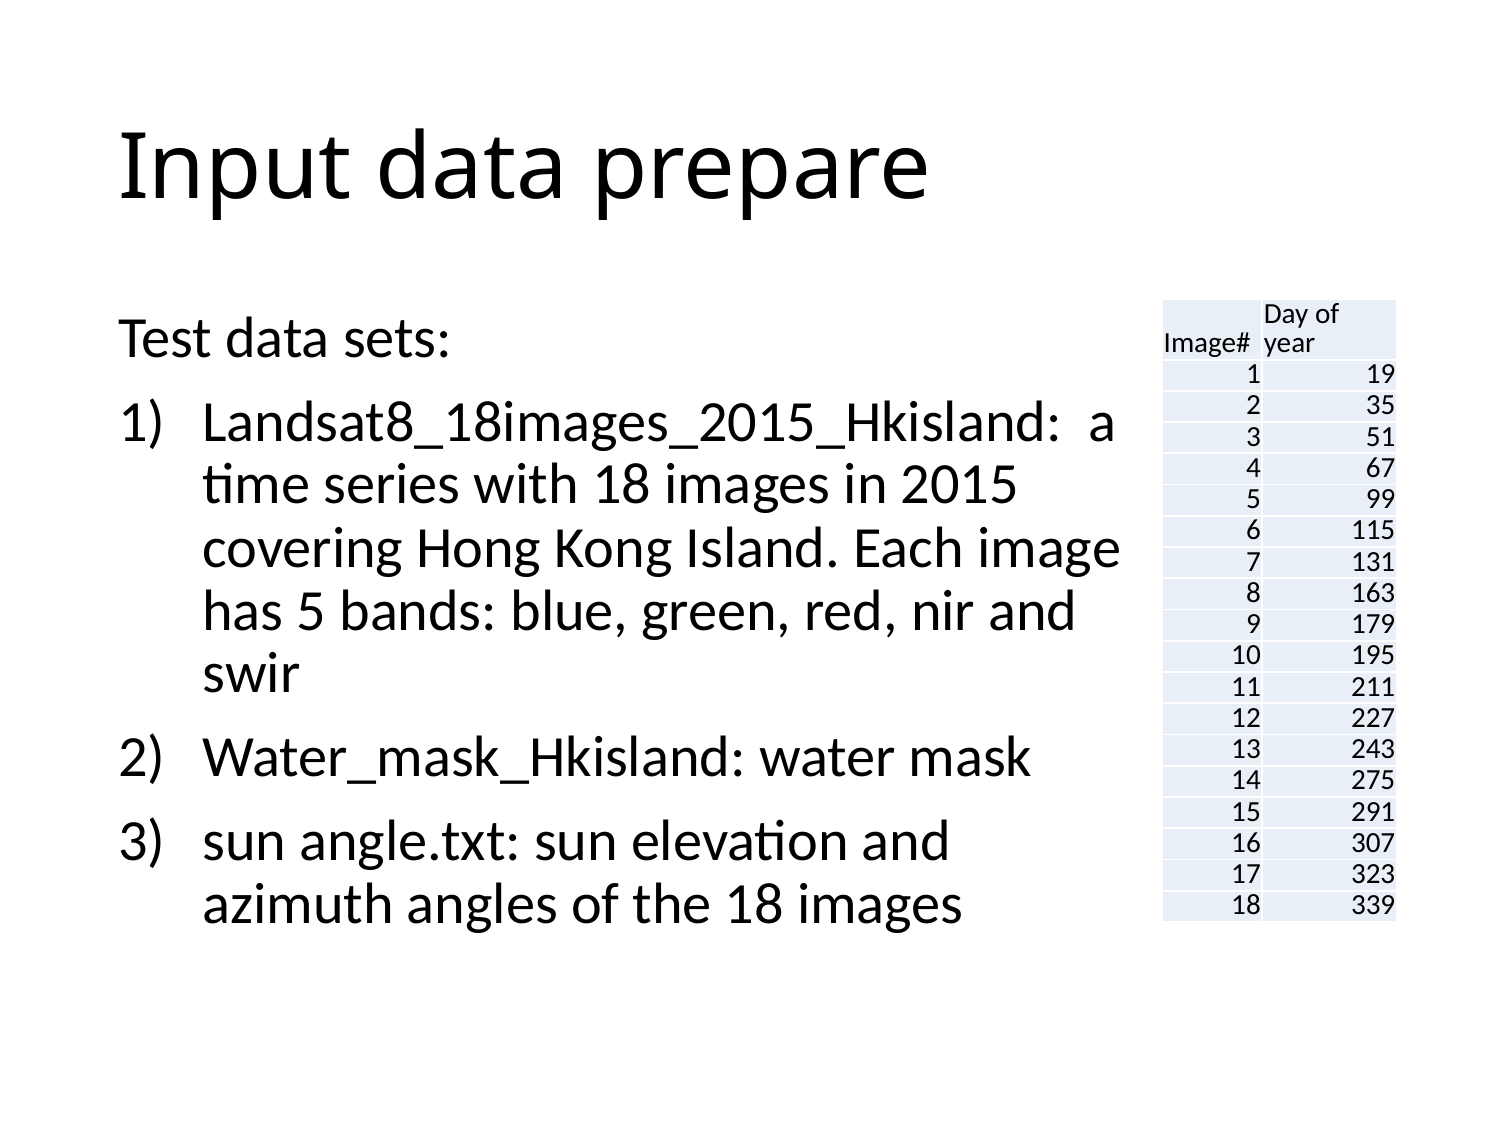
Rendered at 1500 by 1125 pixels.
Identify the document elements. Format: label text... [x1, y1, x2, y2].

table_cell 323 [1263, 860, 1396, 890]
table_cell 17 [1163, 860, 1261, 890]
table_cell 7 [1163, 548, 1261, 577]
table_cell 163 [1263, 579, 1396, 609]
table_cell 195 [1263, 642, 1396, 671]
table_cell 16 [1163, 829, 1261, 859]
table_cell 8 [1163, 579, 1261, 609]
table_cell 1 [1163, 361, 1261, 390]
table_cell 6 [1163, 517, 1261, 546]
table_cell 9 [1163, 610, 1261, 640]
title Input data prepare [103, 59, 1397, 278]
table_header Day of year [1263, 300, 1396, 359]
table_cell 3 [1163, 423, 1261, 452]
table_cell 115 [1263, 517, 1396, 546]
table_cell 211 [1263, 673, 1396, 702]
table_cell 131 [1263, 548, 1396, 577]
list Test data sets: Landsat8_18images_2015_Hkisland: a time series with 18 images in 2015 covering Hong Kong Island. Each image has 5 bands: blue, green, red, nir and swir Water_mask_Hkisland: water mask sun angle.txt: sun elevation and azimuth angles of the 18 images [103, 299, 1153, 1014]
table_cell 19 [1263, 361, 1396, 390]
table_cell 291 [1263, 798, 1396, 827]
table_cell 12 [1163, 704, 1261, 734]
table_cell 99 [1263, 485, 1396, 515]
table_cell 307 [1263, 829, 1396, 859]
table_cell 2 [1163, 392, 1261, 421]
table_cell 18 [1163, 892, 1261, 921]
table_cell 14 [1163, 767, 1261, 796]
table_cell 275 [1263, 767, 1396, 796]
table_cell 15 [1163, 798, 1261, 827]
table_cell 227 [1263, 704, 1396, 734]
table_cell 243 [1263, 735, 1396, 765]
table_cell 179 [1263, 610, 1396, 640]
table_cell 11 [1163, 673, 1261, 702]
table_cell 51 [1263, 423, 1396, 452]
table_cell 5 [1163, 485, 1261, 515]
table_cell 35 [1263, 392, 1396, 421]
table_cell 10 [1163, 642, 1261, 671]
table_cell 4 [1163, 454, 1261, 484]
table_header Image# [1163, 300, 1261, 359]
table_cell 13 [1163, 735, 1261, 765]
table_cell 339 [1263, 892, 1396, 921]
table_cell 67 [1263, 454, 1396, 484]
